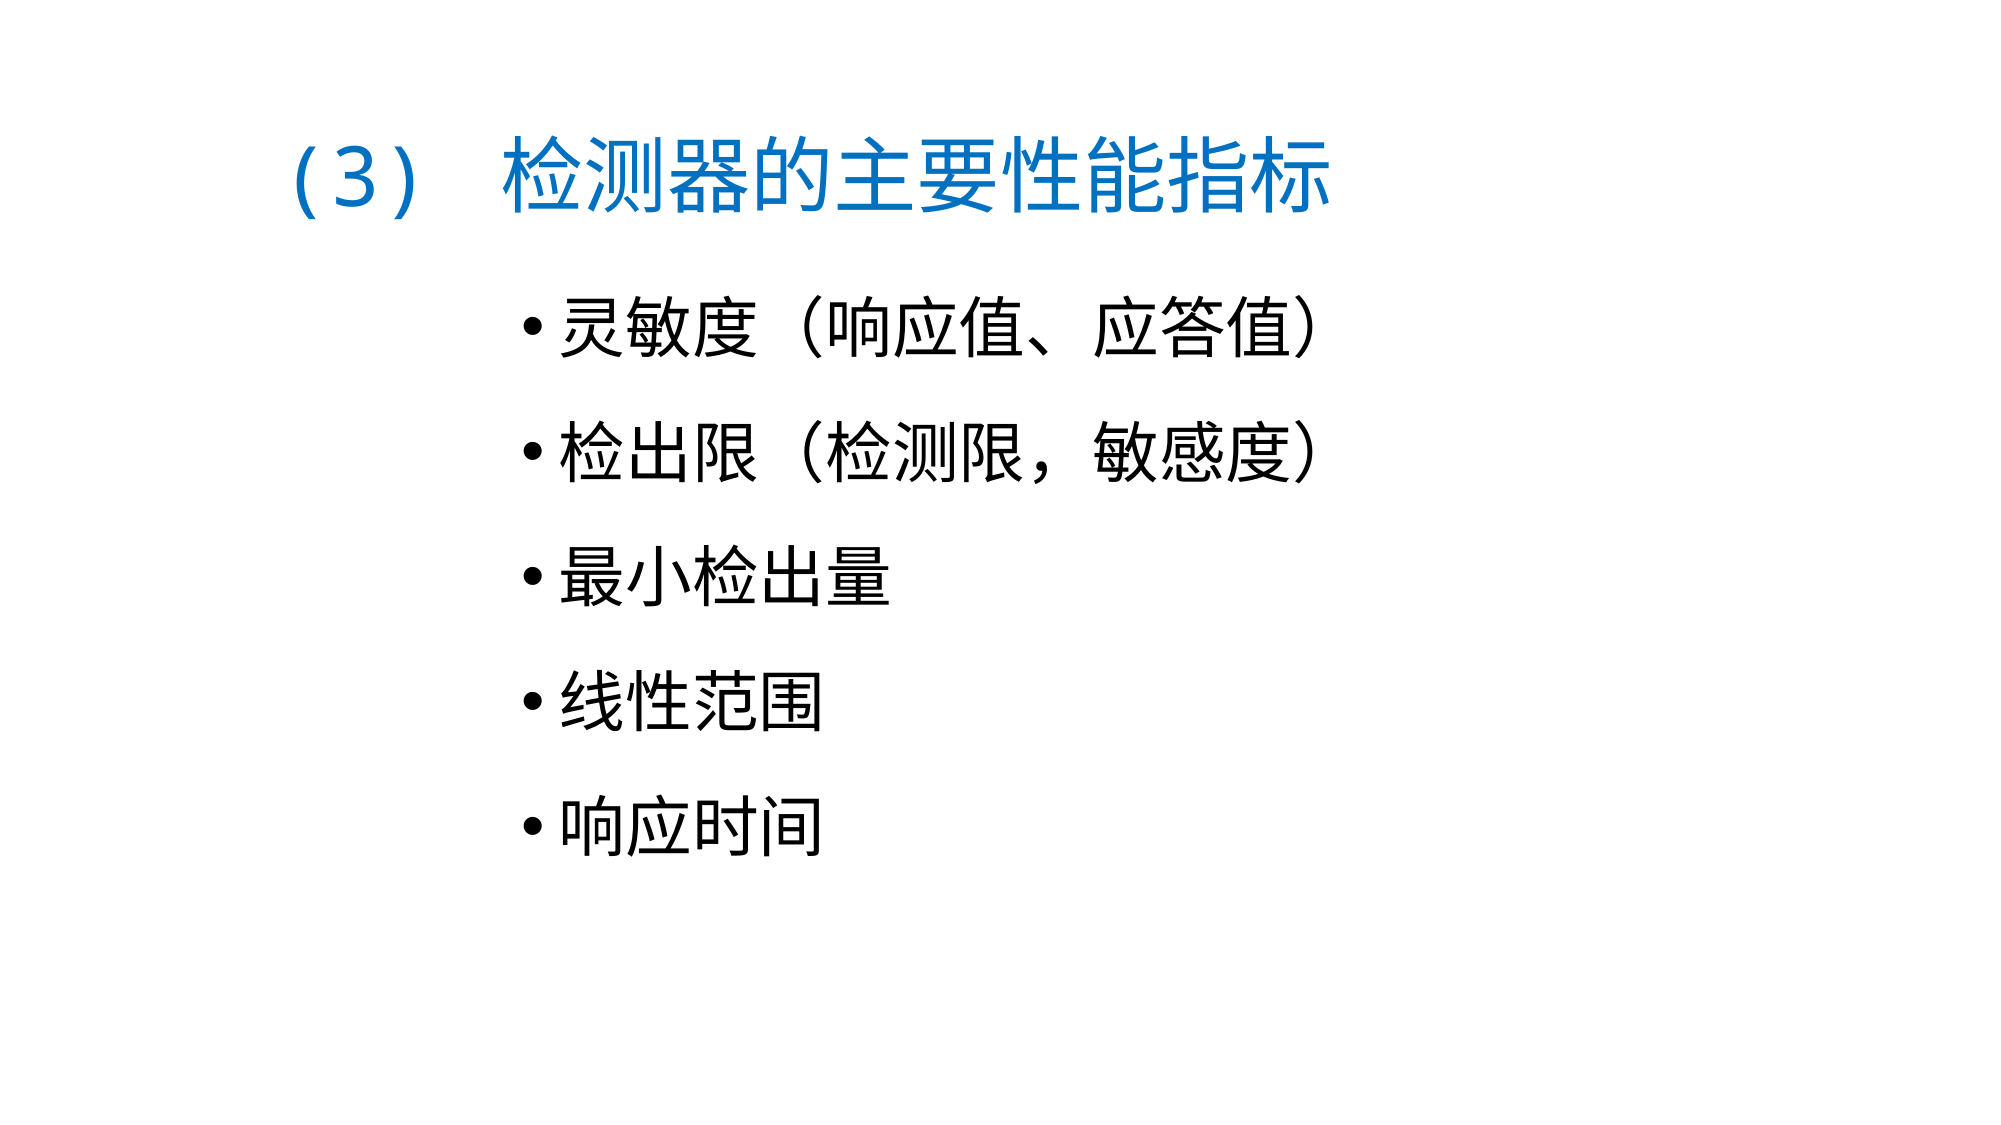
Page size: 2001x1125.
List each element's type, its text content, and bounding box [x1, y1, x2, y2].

title (3) 检测器的主要性能指标 [265, 85, 1616, 274]
list 灵敏度（响应值、应答值） 检出限（检测限，敏感度） 最小检出量 线性范围 响应时间 [506, 253, 1599, 880]
